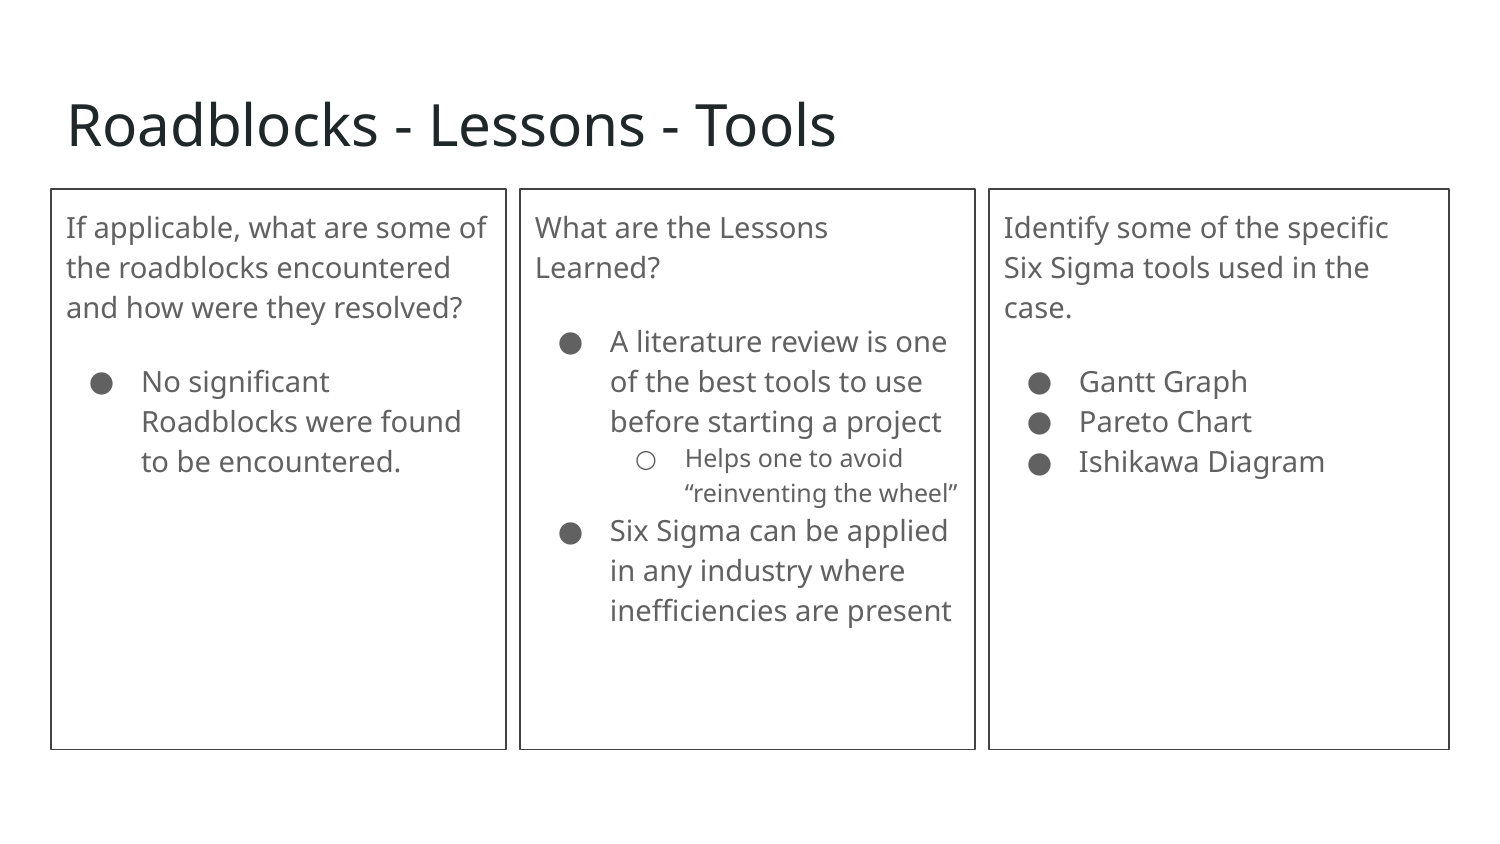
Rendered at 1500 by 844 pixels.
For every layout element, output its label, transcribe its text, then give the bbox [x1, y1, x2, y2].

title Roadblocks - Lessons - Tools [51, 72, 1449, 167]
list If applicable, what are some of the roadblocks encountered and how were they resolved? No significant Roadblocks were found to be encountered. [51, 189, 506, 750]
list What are the Lessons Learned? A literature review is one of the best tools to use before starting a project Helps one to avoid “reinventing the wheel” Six Sigma can be applied in any industry where inefficiencies are present [520, 189, 975, 750]
list Identify some of the specific Six Sigma tools used in the case. Gantt Graph Pareto Chart Ishikawa Diagram [989, 189, 1449, 750]
